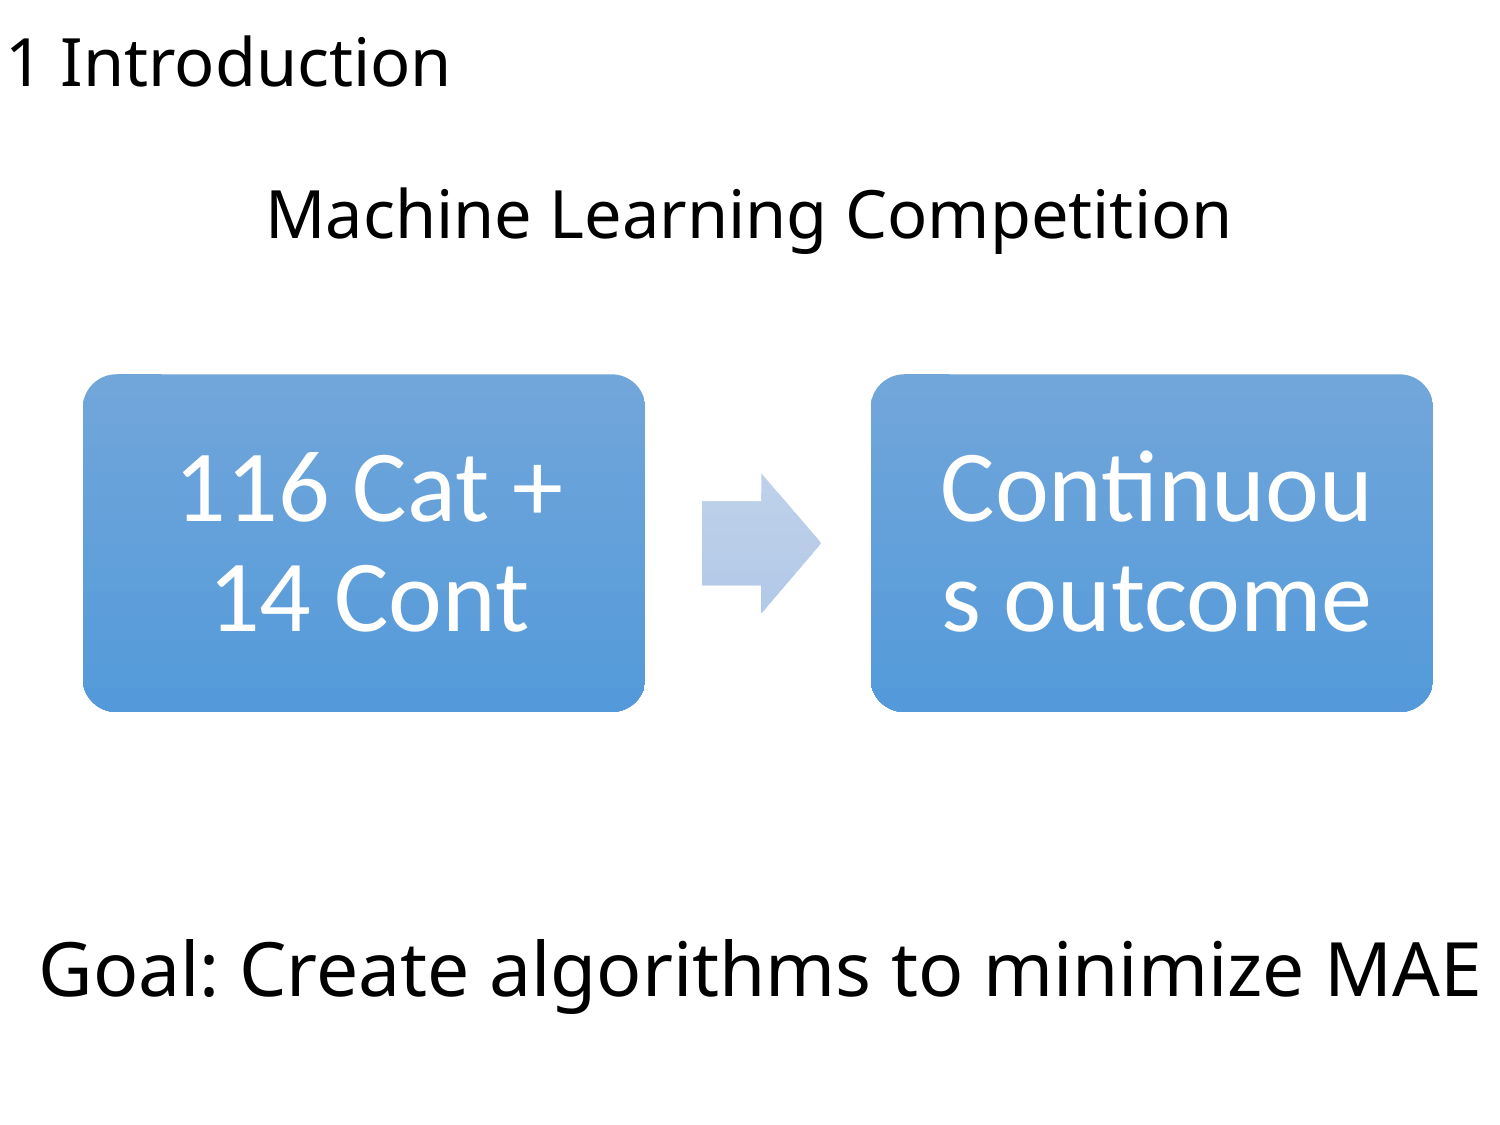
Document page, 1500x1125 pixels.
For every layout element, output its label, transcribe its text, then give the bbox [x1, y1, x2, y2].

text_box 1 Introduction [0, 11, 468, 107]
text_box Machine Learning Competition [250, 164, 1249, 259]
text_box Goal: Create algorithms to minimize MAE [23, 913, 1498, 1019]
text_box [82, 302, 1434, 785]
